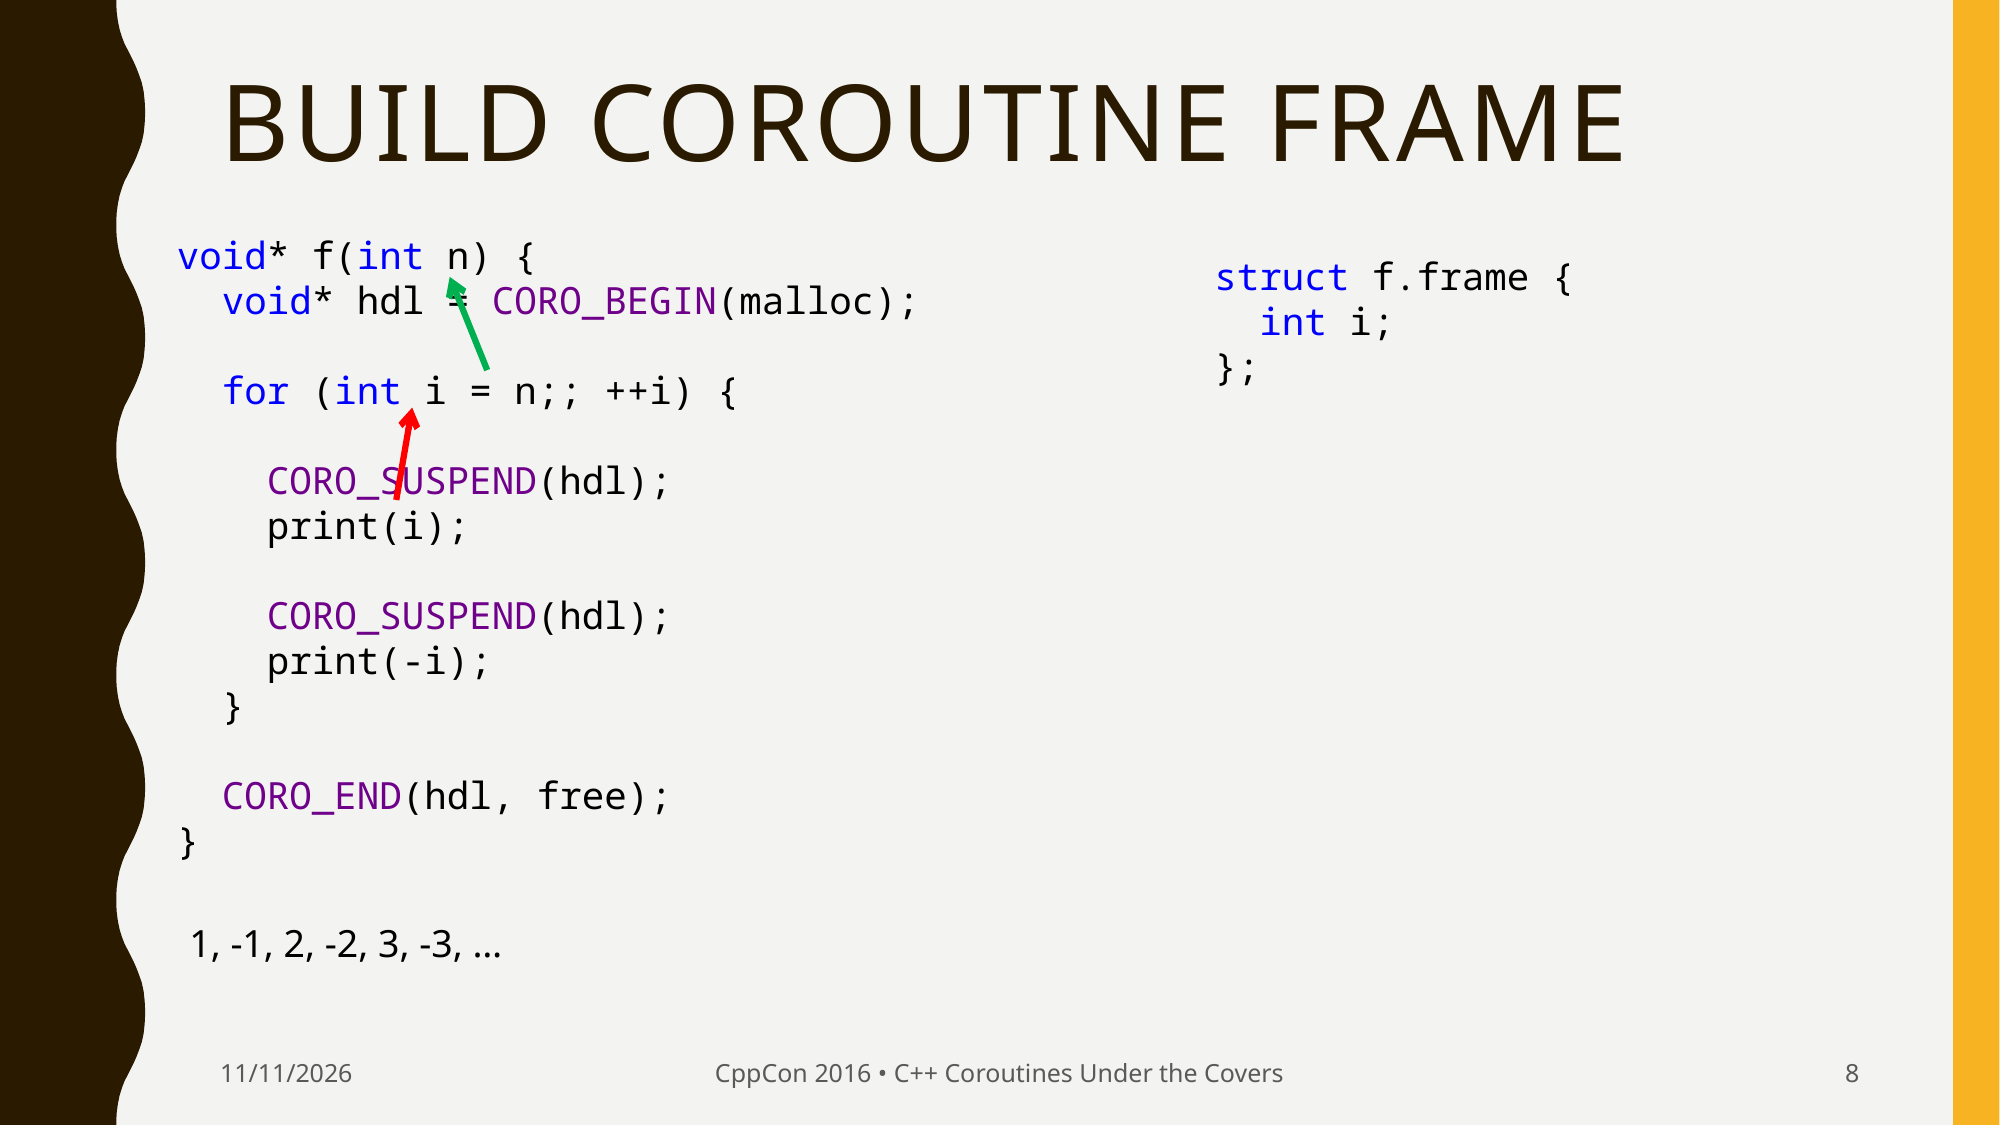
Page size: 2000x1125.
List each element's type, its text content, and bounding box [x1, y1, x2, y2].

footer CppCon 2016 • C++ Coroutines Under the Covers [662, 1045, 1338, 1103]
title Build Coroutine Frame [205, 62, 1875, 308]
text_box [449, 276, 488, 371]
text_box 1, -1, 2, -2, 3, -3, … [174, 912, 518, 973]
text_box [396, 407, 413, 500]
text_box void* f(int n) { void* hdl = CORO_BEGIN(malloc); for (int i = n;; ++i) { CORO_SUSPEND(hdl); print(i); CORO_SUSPEND(hdl); print(-i); } CORO_END(hdl, free); } [162, 224, 975, 870]
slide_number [205, 1045, 588, 1103]
text_box struct f.frame { int i; }; [1199, 245, 1889, 395]
slide_number 8 [1412, 1045, 1875, 1103]
